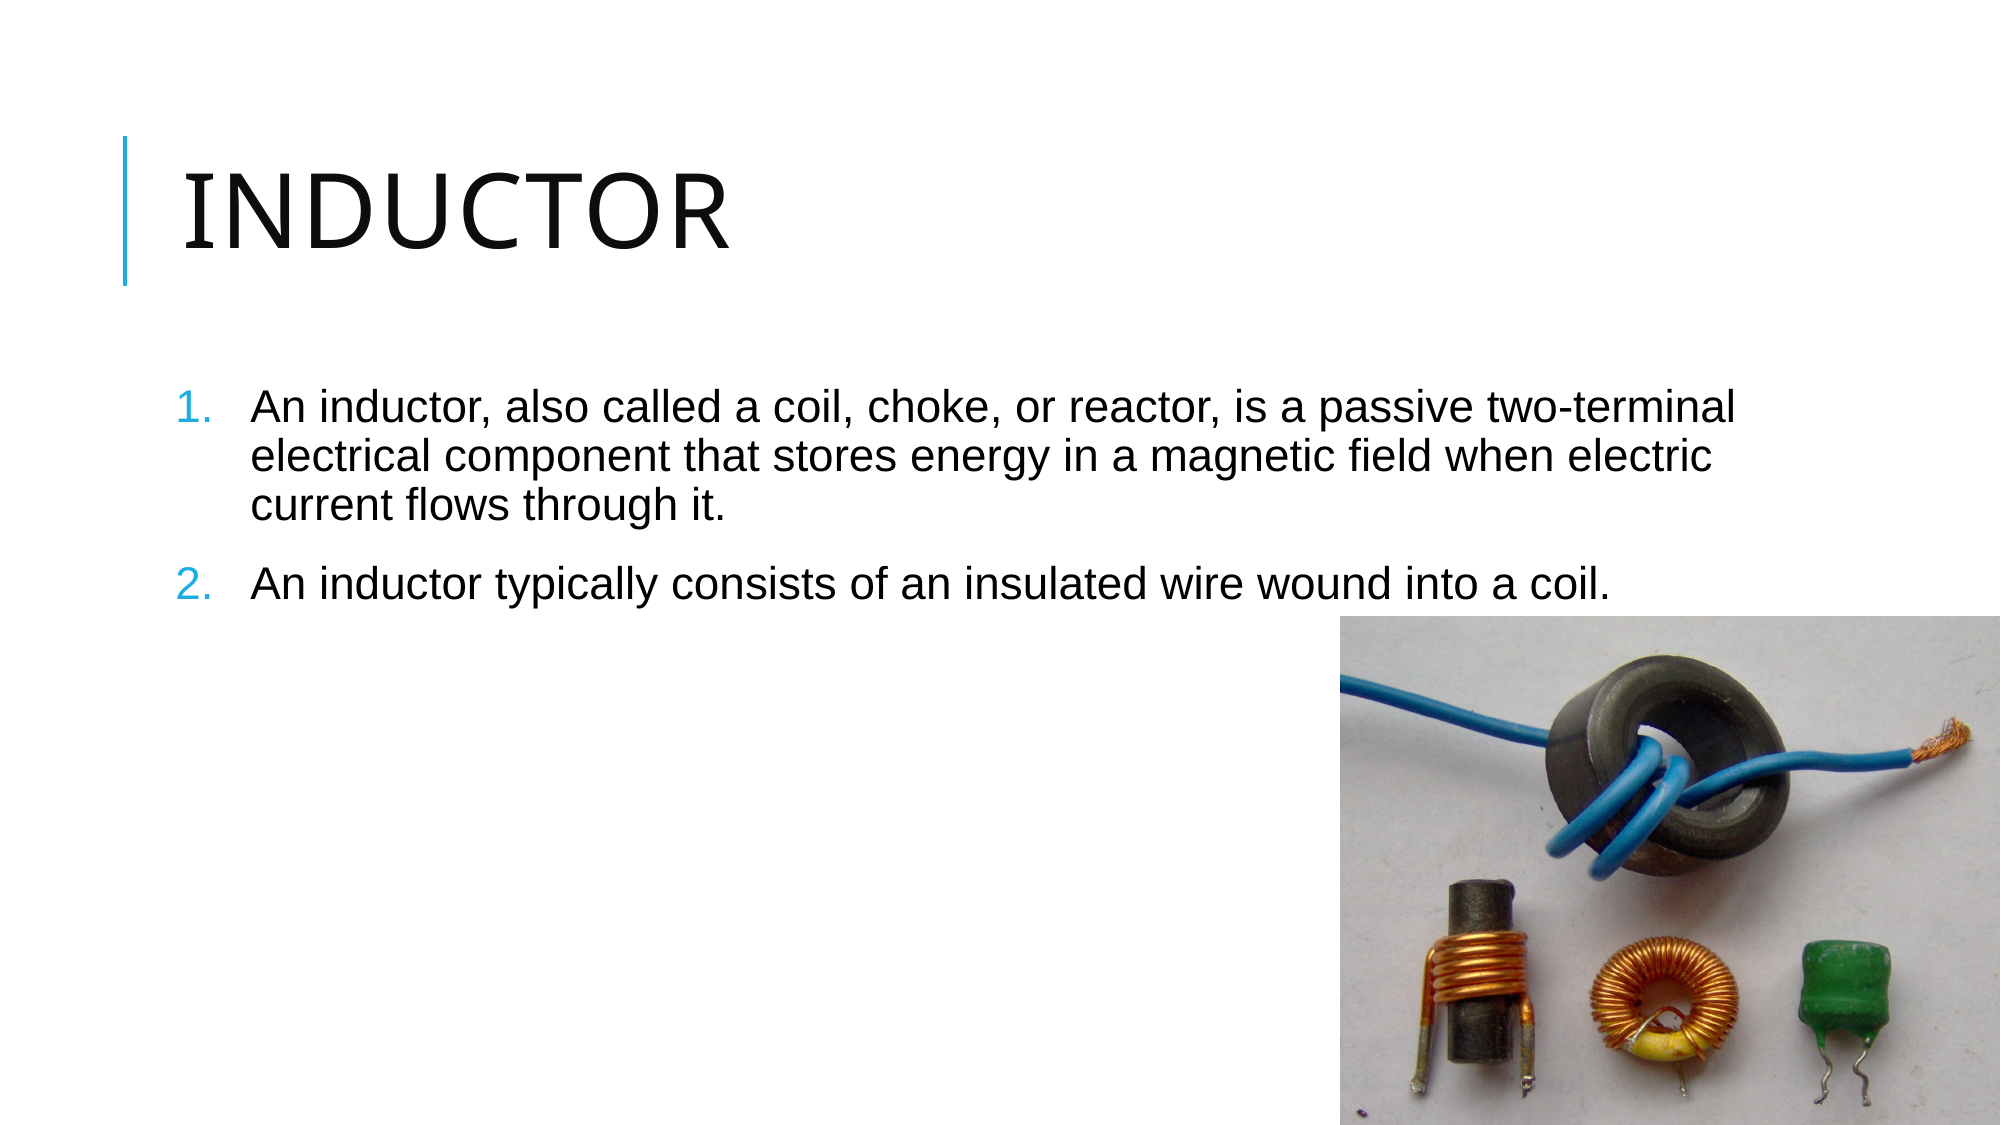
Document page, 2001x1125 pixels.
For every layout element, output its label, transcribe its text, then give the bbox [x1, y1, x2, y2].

title INDUCTOR [168, 96, 1763, 342]
list An inductor, also called a coil, choke, or reactor, is a passive two-terminal electrical component that stores energy in a magnetic field when electric current flows through it. An inductor typically consists of an insulated wire wound into a coil. [168, 375, 1763, 1035]
picture [1339, 615, 2000, 1125]
